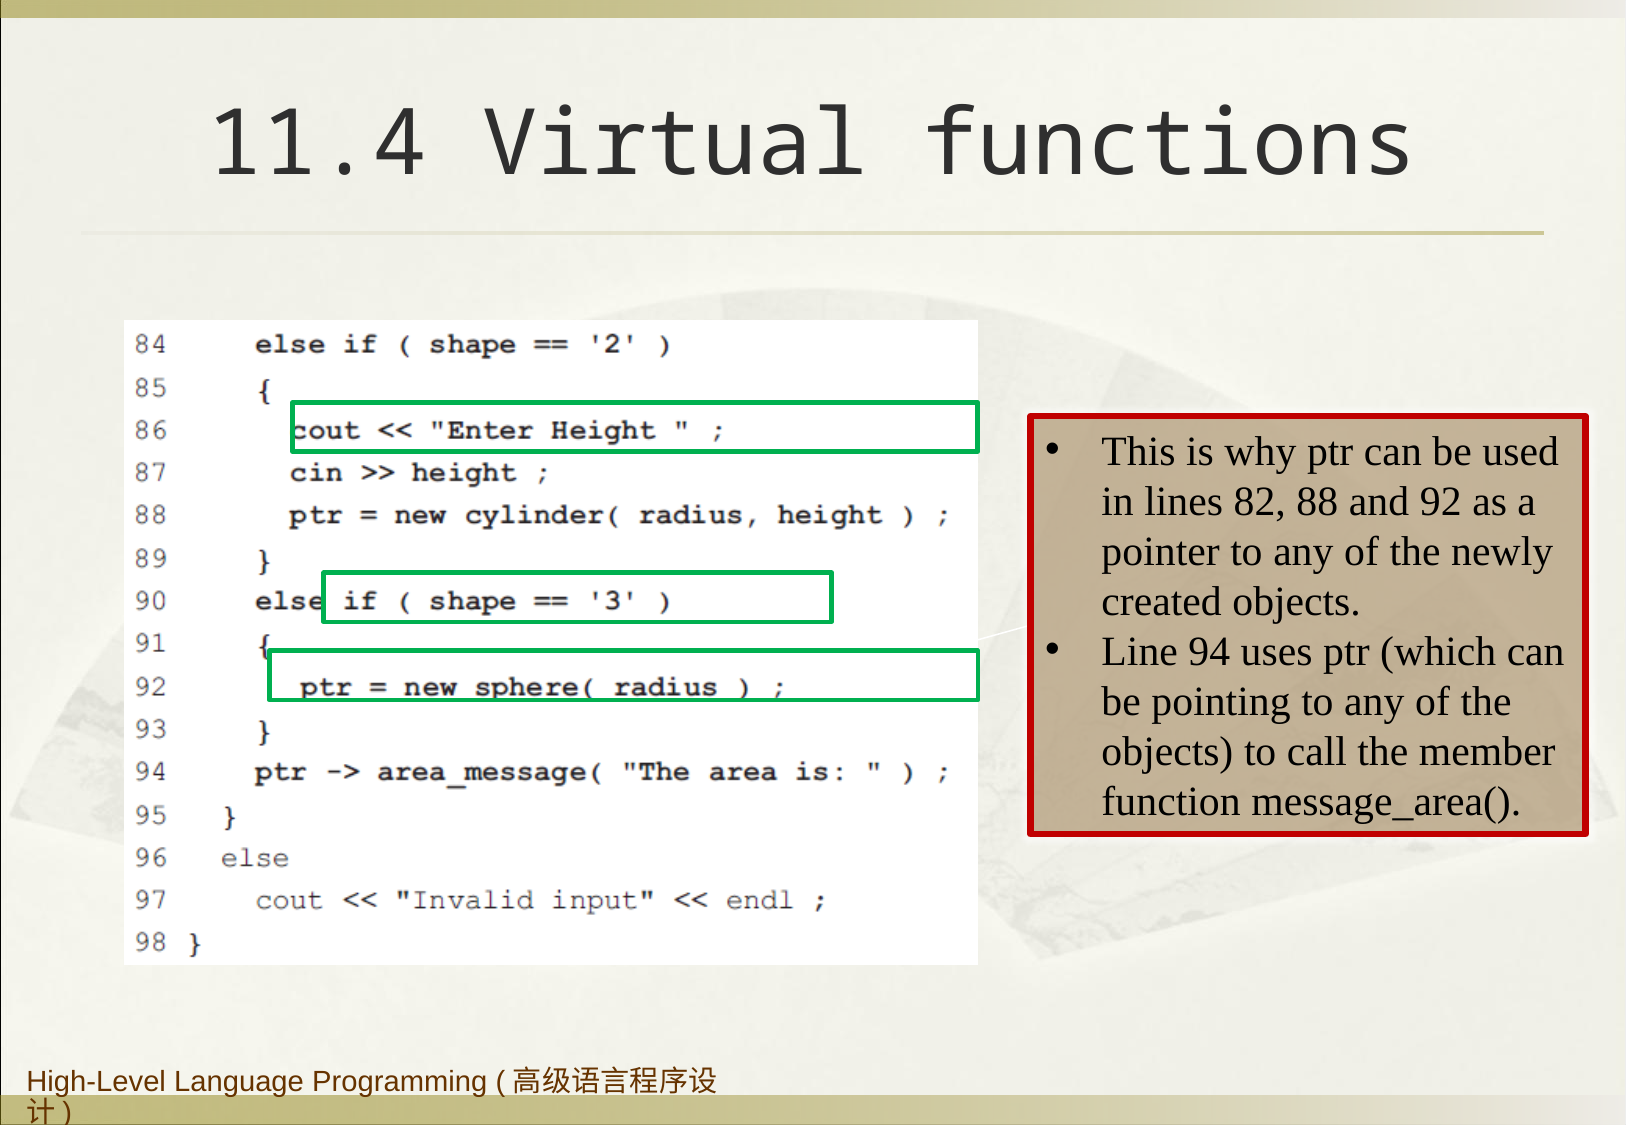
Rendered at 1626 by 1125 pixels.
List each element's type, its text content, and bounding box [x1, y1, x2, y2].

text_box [888, 624, 1031, 666]
text_box This is why ptr can be used in lines 82, 88 and 92 as a pointer to any of the newly created objects. Line 94 uses ptr (which can be pointing to any of the objects) to call the member function message_area(). [1027, 413, 1589, 837]
title 11.4 Virtual functions [81, 44, 1544, 232]
picture [0, 0, 1626, 1125]
